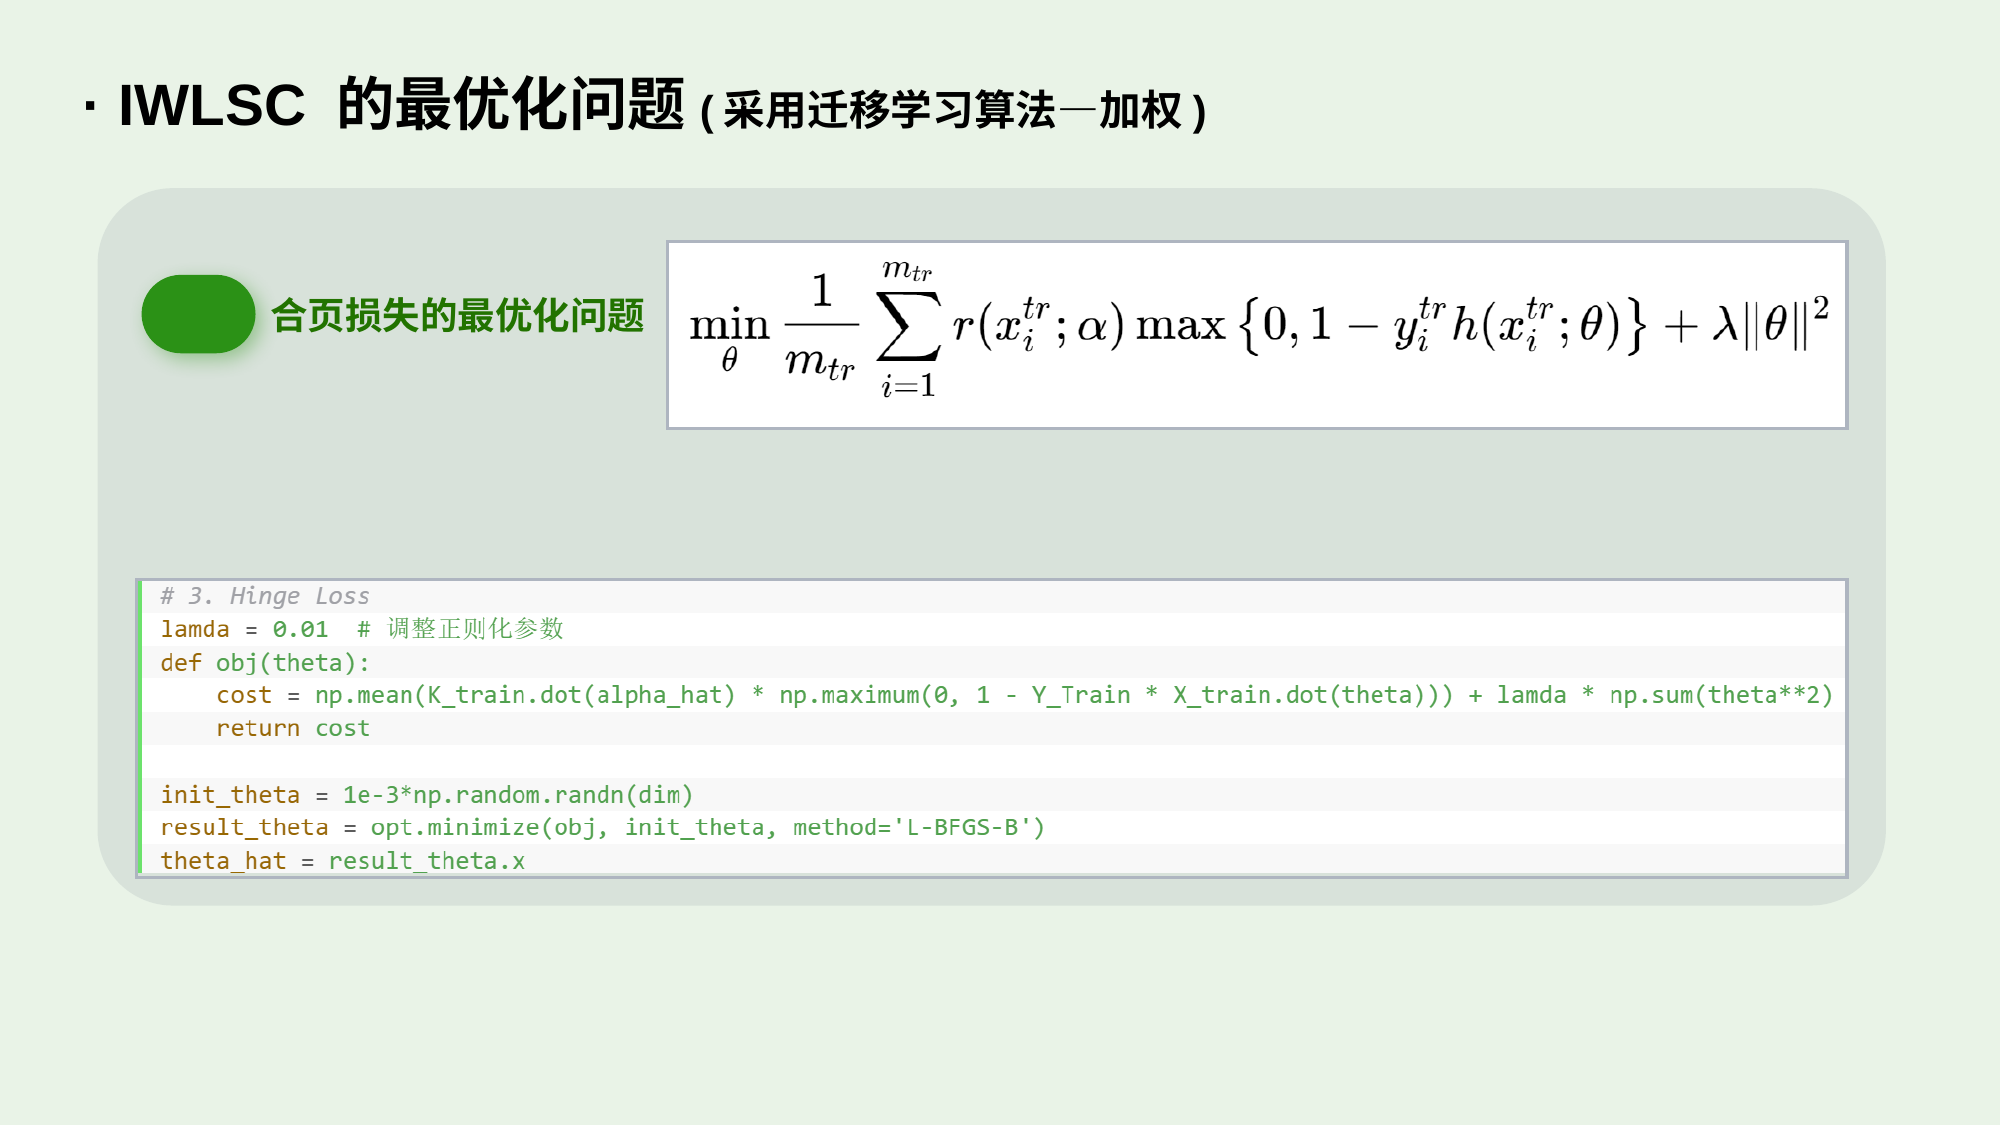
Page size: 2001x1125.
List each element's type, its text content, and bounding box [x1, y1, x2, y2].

picture [668, 242, 1846, 427]
title · IWLSC 的最优化问题(采用迁移学习算法—加权) [67, 52, 1850, 145]
picture [138, 580, 1846, 877]
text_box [97, 188, 1886, 906]
